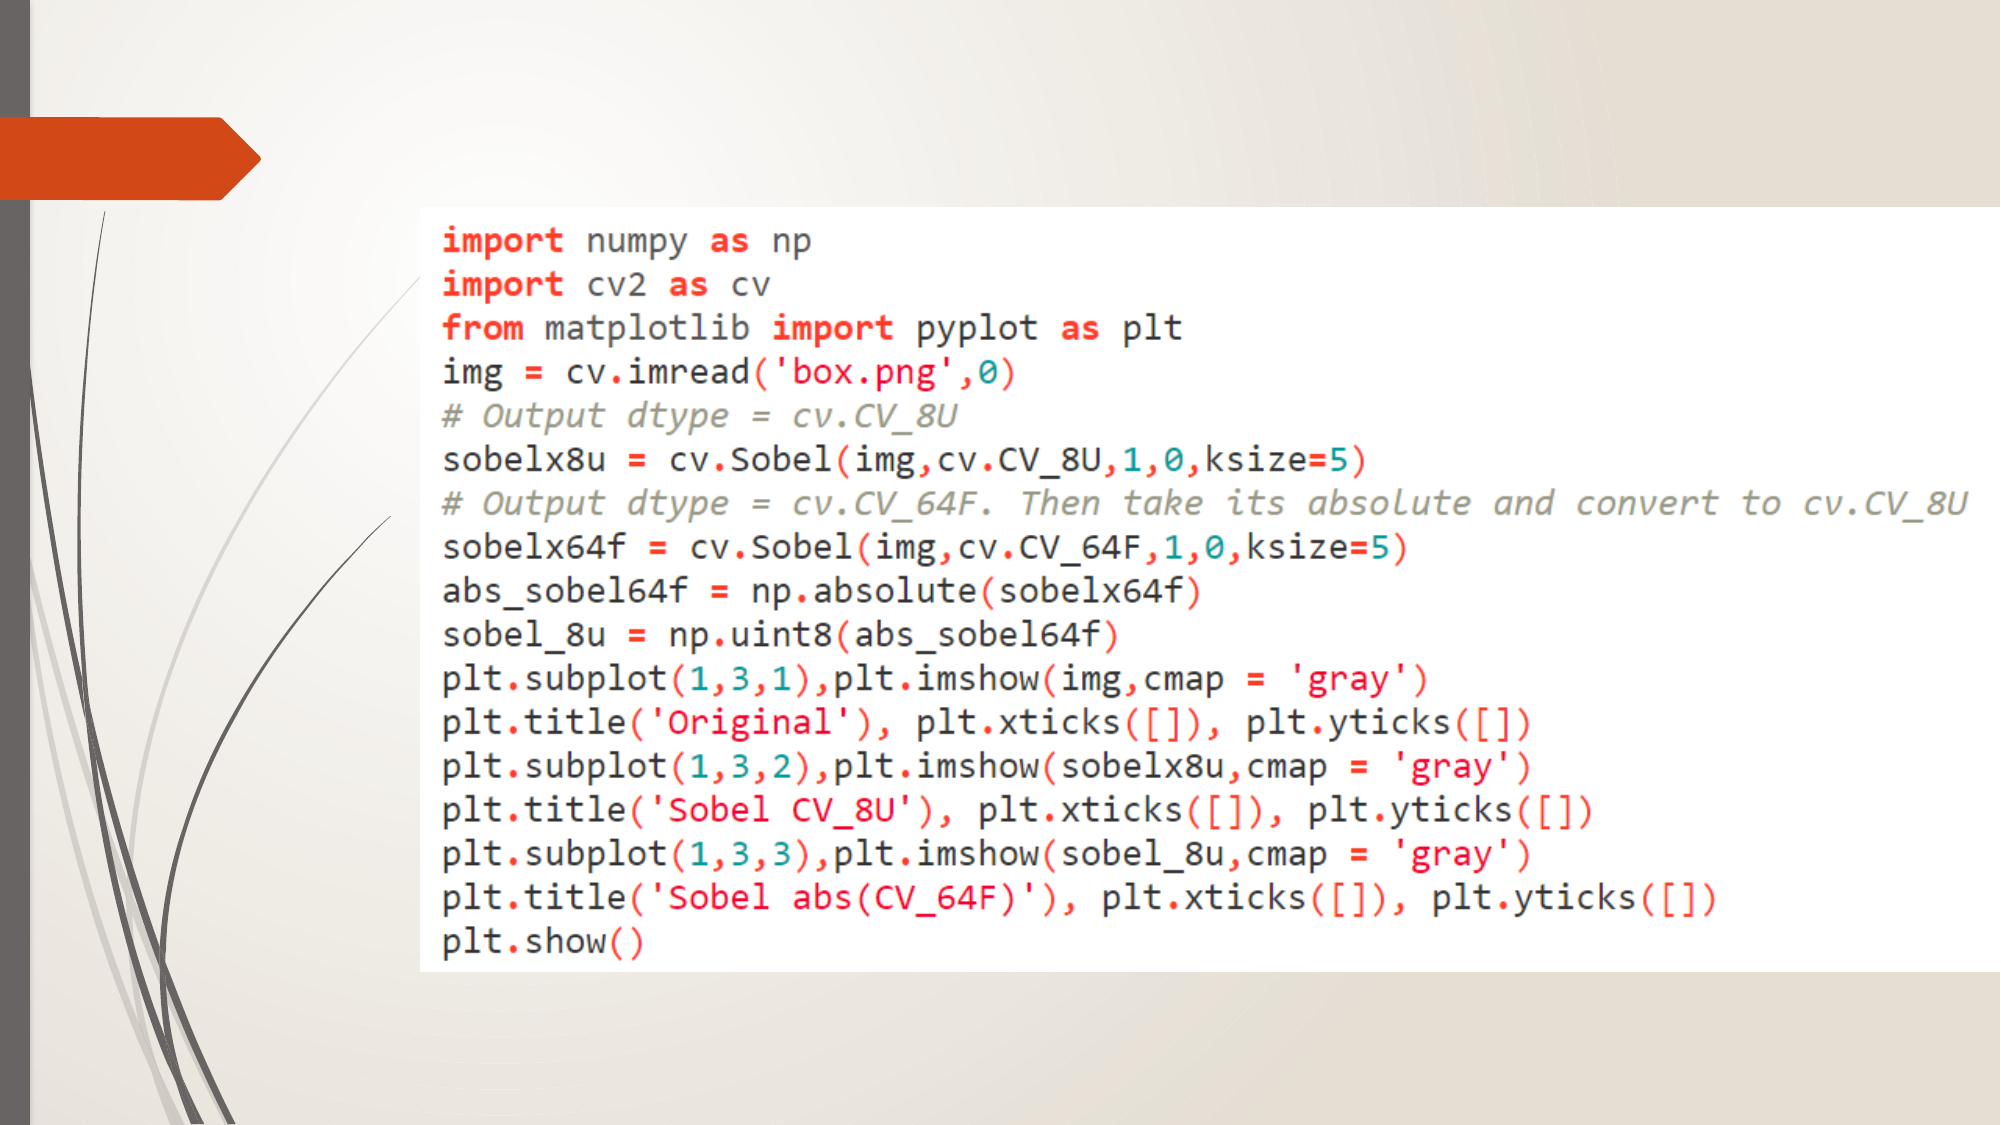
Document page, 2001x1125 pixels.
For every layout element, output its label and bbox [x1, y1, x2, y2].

picture [420, 207, 2000, 972]
